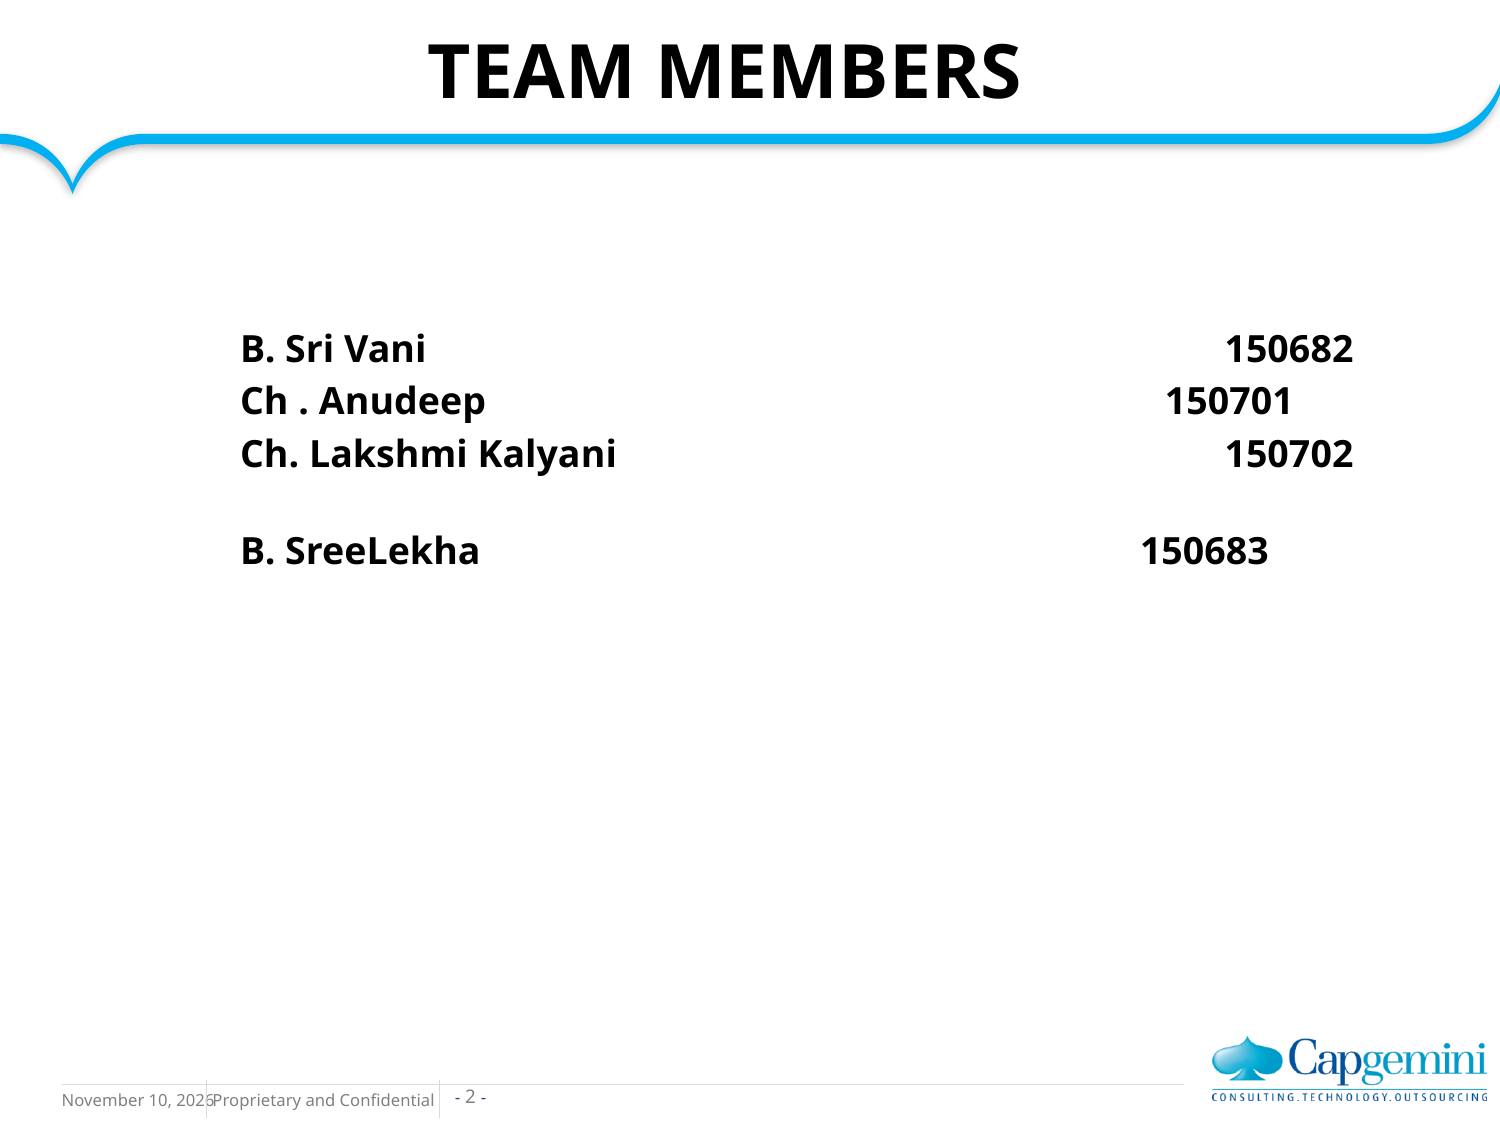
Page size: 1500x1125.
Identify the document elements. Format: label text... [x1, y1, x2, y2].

picture [1212, 1036, 1487, 1101]
list B. Sri Vani 150682 Ch . Anudeep 150701 Ch. Lakshmi Kalyani 150702 B. SreeLekha 150683 [75, 212, 1463, 1050]
title TEAM MEMBERS [50, 3, 1400, 134]
